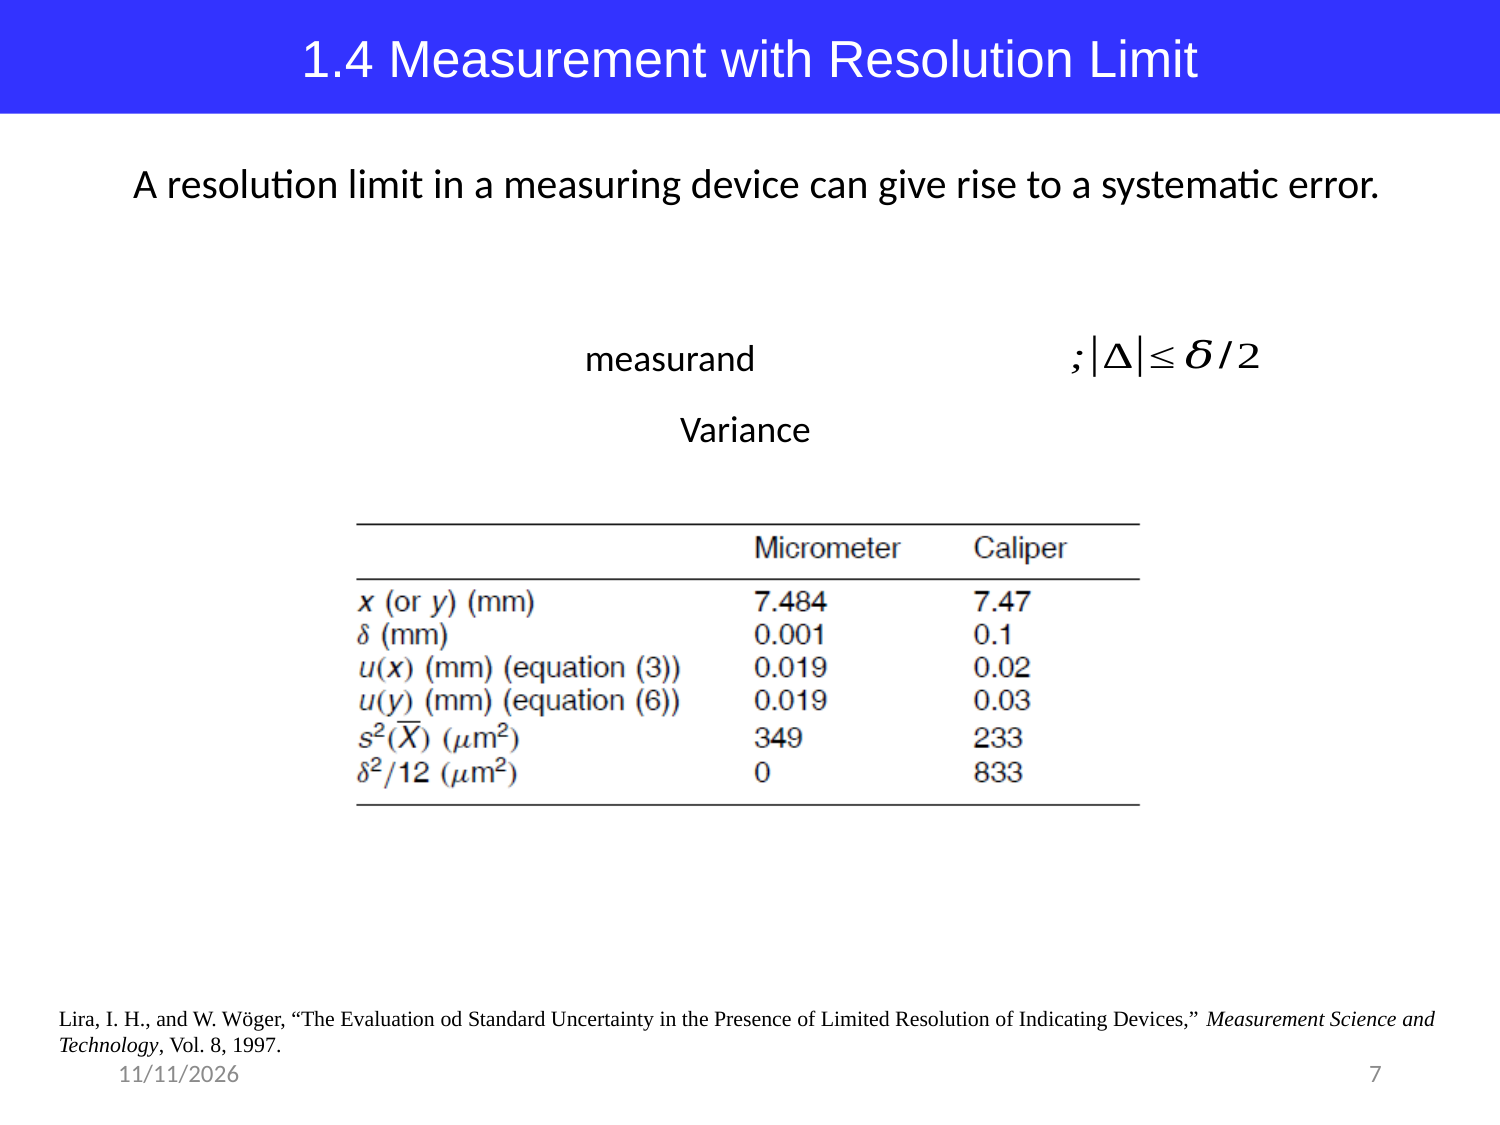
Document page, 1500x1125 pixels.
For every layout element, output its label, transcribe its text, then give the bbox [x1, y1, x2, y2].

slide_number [103, 1065, 441, 1103]
text_box Lira, I. H., and W. Wöger, “The Evaluation od Standard Uncertainty in the Presence of Limited Resolution of Indicating Devices,” Measurement Science and Technology, Vol. 8, 1997. [43, 997, 1456, 1065]
picture [352, 516, 1148, 817]
text_box 1.4 Measurement with Resolution Limit [0, 0, 1500, 114]
slide_number 7 [1059, 1065, 1397, 1103]
text_box A resolution limit in a measuring device can give rise to a systematic error. [118, 149, 1397, 215]
